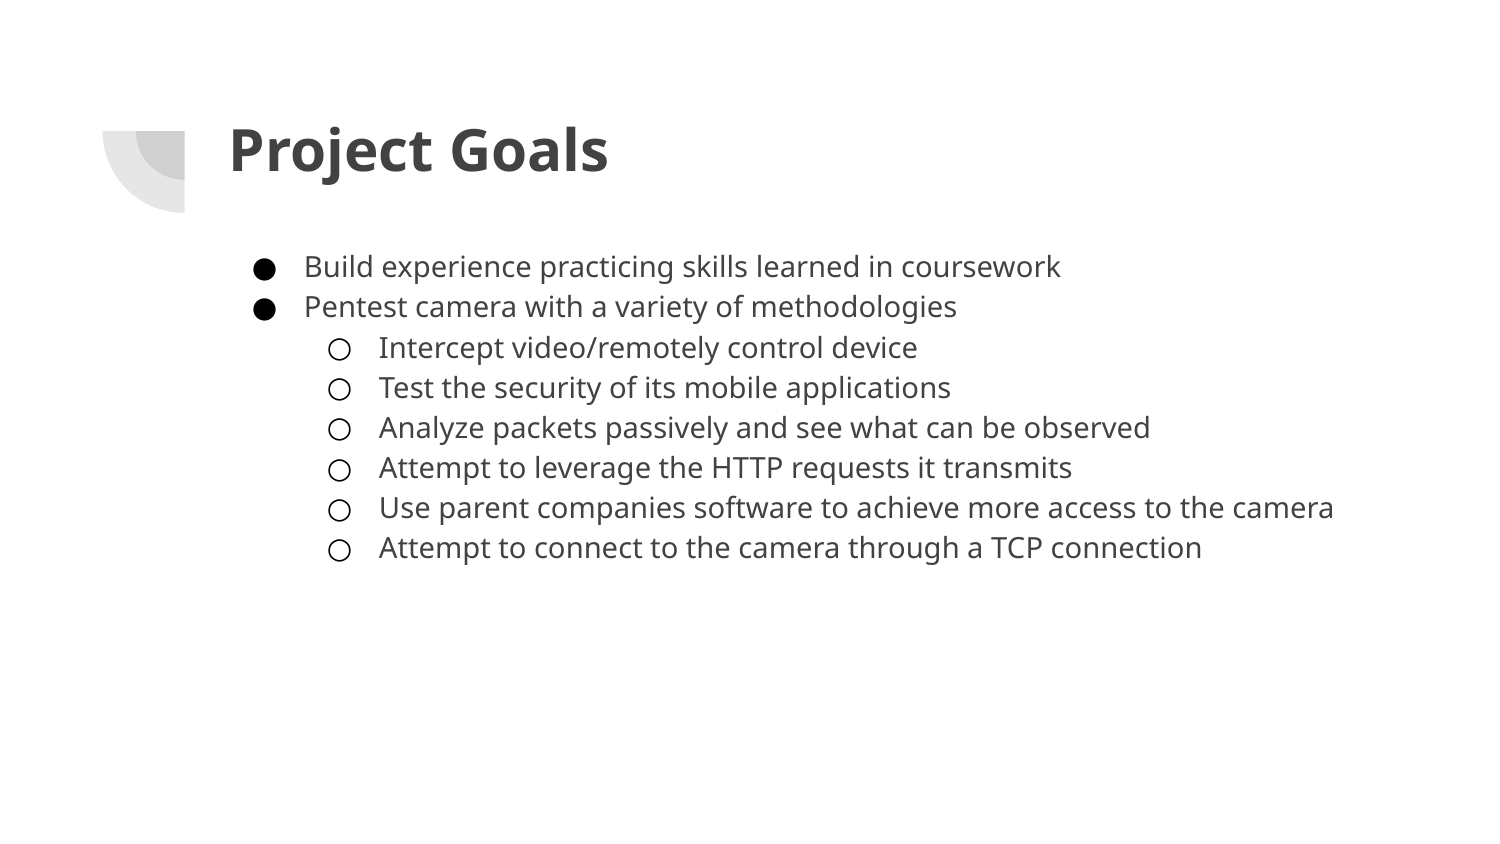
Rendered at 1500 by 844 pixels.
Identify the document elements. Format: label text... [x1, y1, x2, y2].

list Build experience practicing skills learned in coursework Pentest camera with a variety of methodologies Intercept video/remotely control device Test the security of its mobile applications Analyze packets passively and see what can be observed Attempt to leverage the HTTP requests it transmits Use parent companies software to achieve more access to the camera Attempt to connect to the camera through a TCP connection [213, 228, 1368, 646]
title Project Goals [213, 98, 1368, 228]
